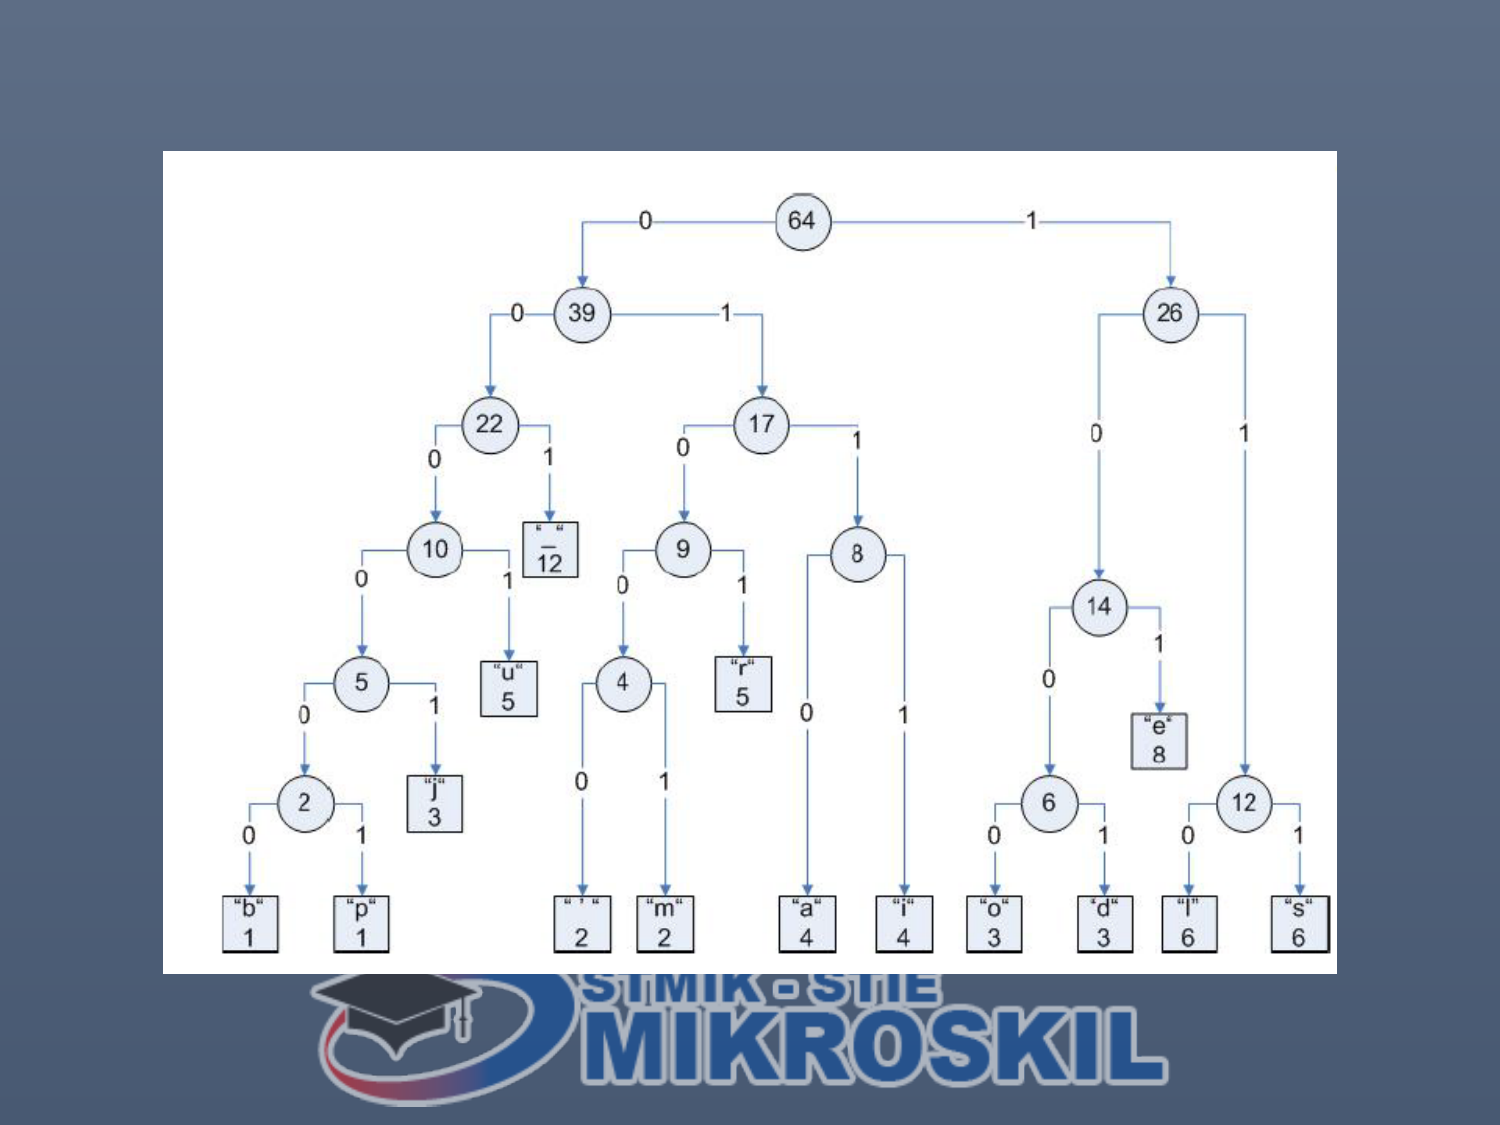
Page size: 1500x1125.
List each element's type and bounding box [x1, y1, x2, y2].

picture [163, 151, 1337, 1107]
